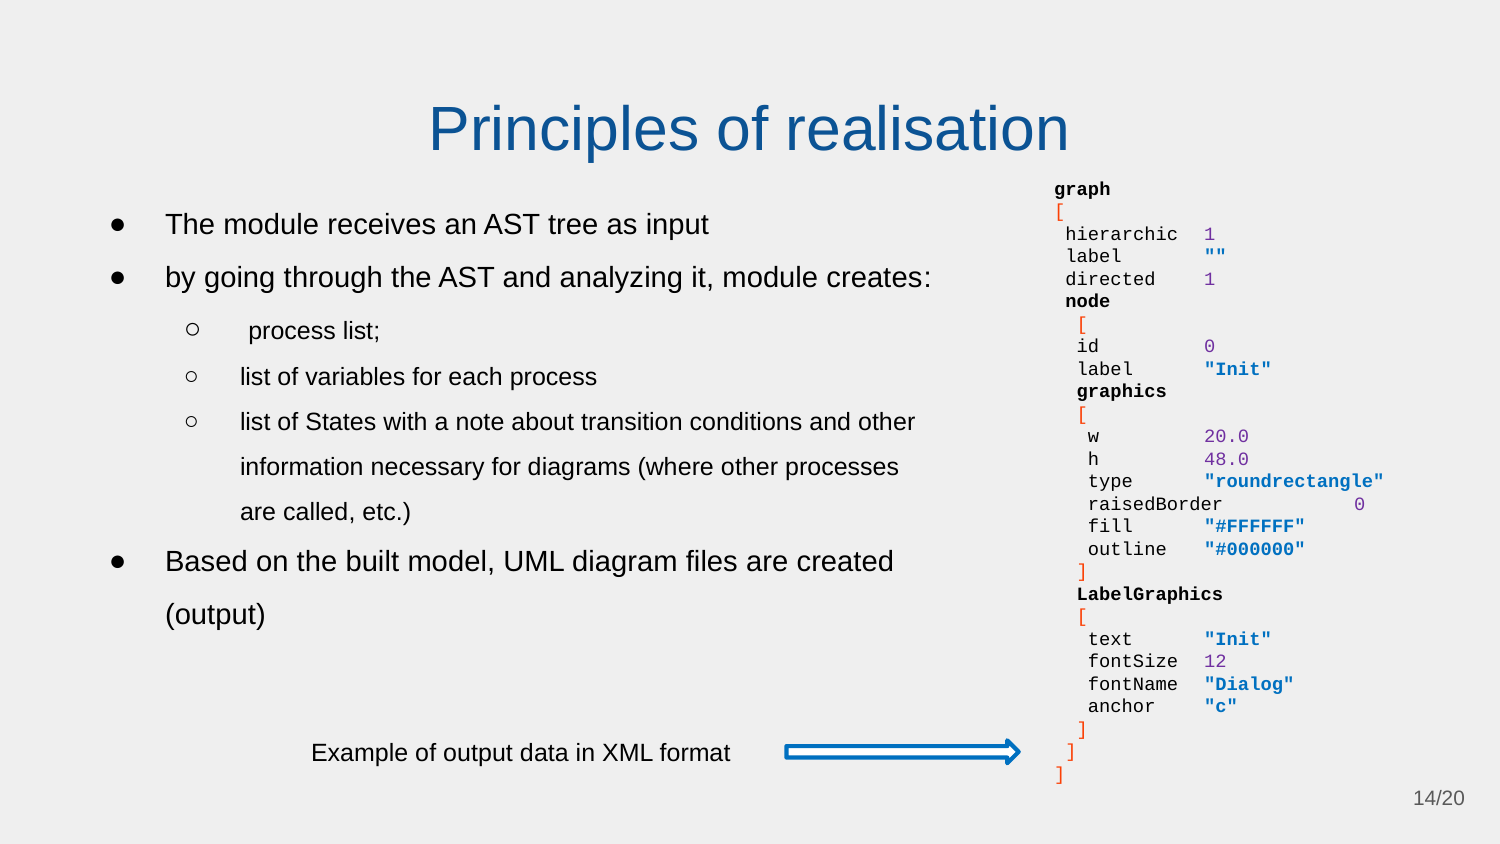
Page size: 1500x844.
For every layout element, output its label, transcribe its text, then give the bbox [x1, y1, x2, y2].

text_box Example of output data in XML format [296, 729, 747, 774]
title Principles of realisation [51, 72, 1449, 167]
text_box graph [ hierarchic 1 label "" directed 1 node [ id 0 label "Init" graphics [ w 20.0 h 48.0 type "roundrectangle" raisedBorder 0 fill "#FFFFFF" outline "#000000" ] LabelGraphics [ text "Init" fontSize 12 fontName "Dialog" anchor "c" ] ] ] [1039, 168, 1500, 791]
text_box [784, 738, 1021, 766]
slide_number 14/20 [1389, 791, 1480, 830]
list The module receives an AST tree as input by going through the AST and analyzing it, module creates: process list; list of variables for each process list of States with a note about transition conditions and other information necessary for diagrams (where other processes are called, etc.) Based on the built model, UML diagram files are created (output) [75, 173, 955, 734]
